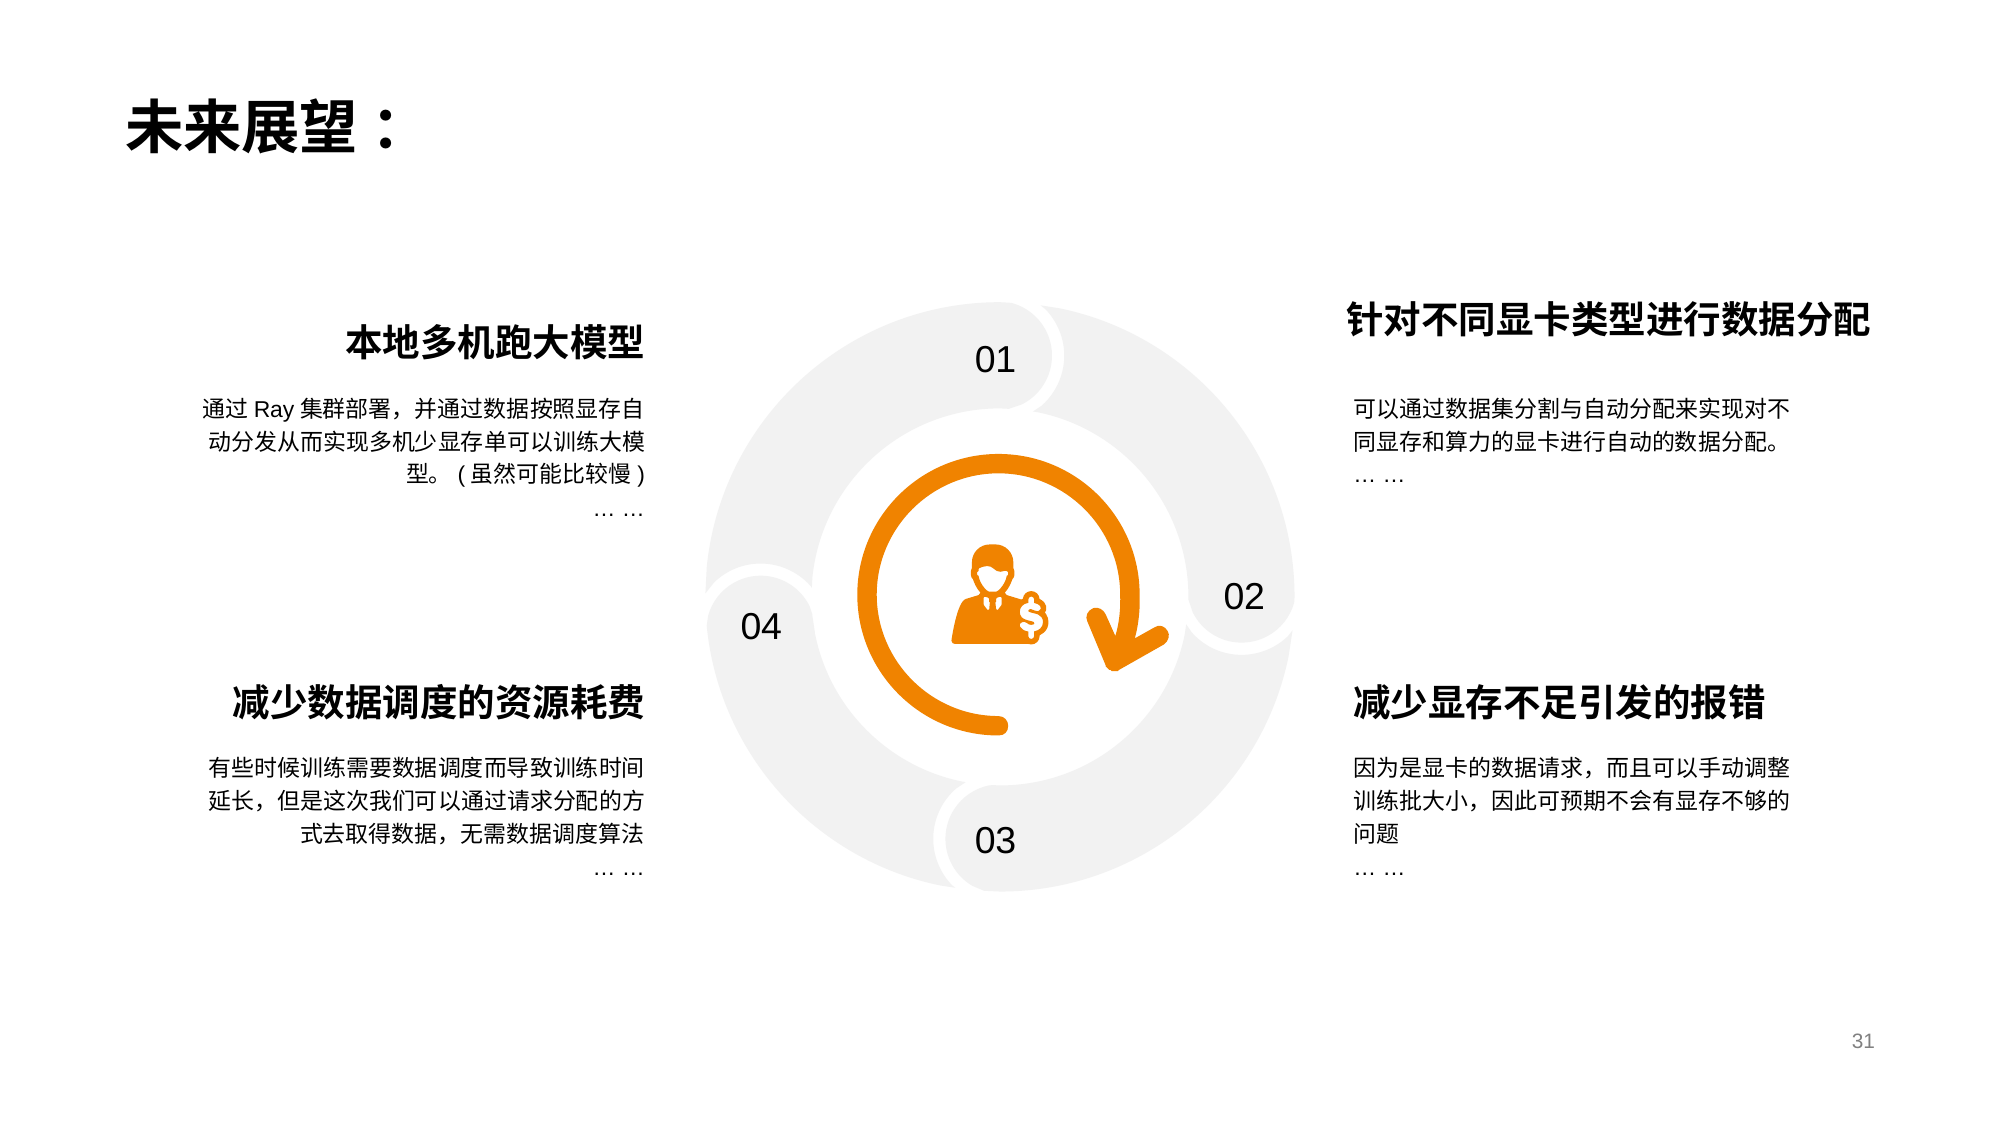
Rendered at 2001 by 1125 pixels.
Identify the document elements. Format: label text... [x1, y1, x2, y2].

slide_number 31 [1412, 1023, 1890, 1058]
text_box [175, 256, 1929, 893]
title 未来展望 ： [109, 0, 1890, 169]
